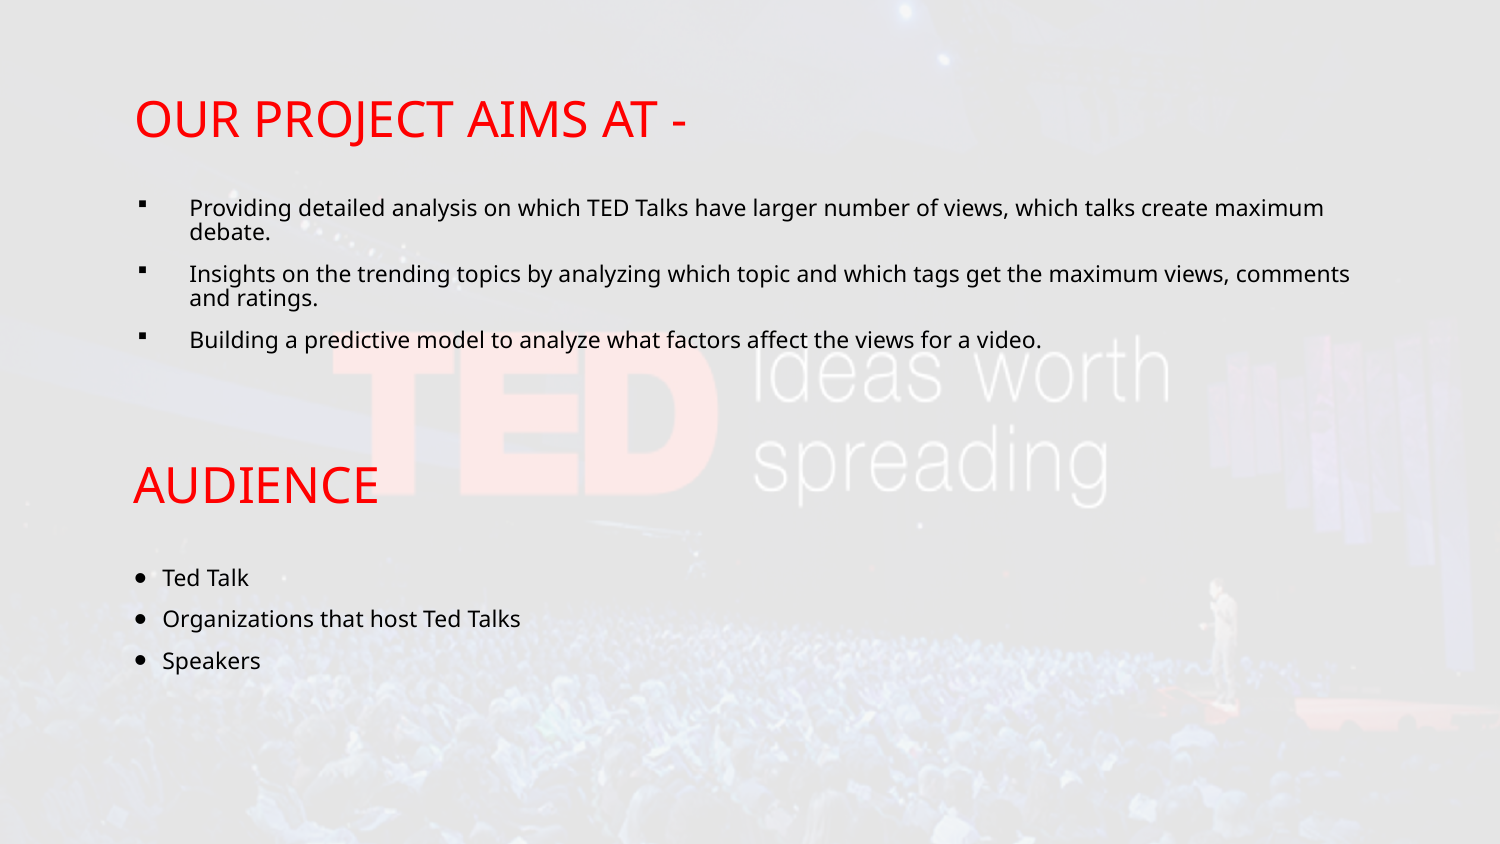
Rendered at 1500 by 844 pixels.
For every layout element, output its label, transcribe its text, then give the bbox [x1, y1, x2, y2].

text_box Ted Talk Organizations that host Ted Talks Speakers [121, 544, 1416, 762]
list Providing detailed analysis on which TED Talks have larger number of views, which talks create maximum debate. Insights on the trending topics by analyzing which topic and which tags get the maximum views, comments and ratings. Building a predictive model to analyze what factors affect the views for a video. [103, 190, 1397, 408]
text_box OUR PROJECT AIMS AT - [121, 63, 1416, 179]
title AUDIENCE [121, 429, 1416, 544]
